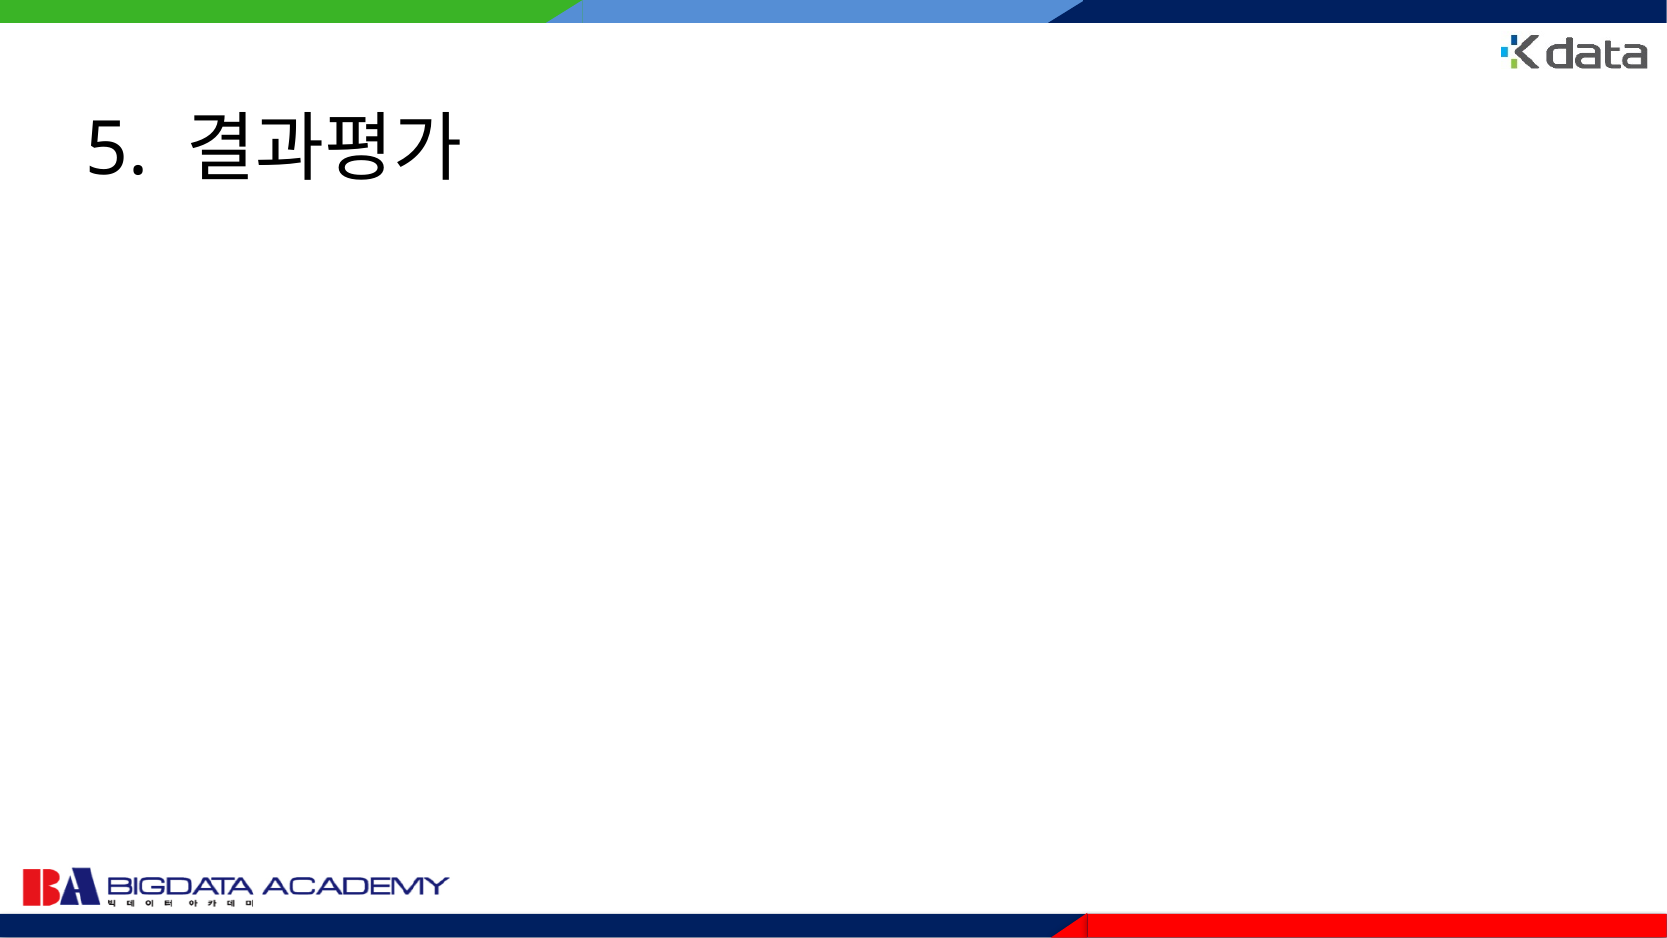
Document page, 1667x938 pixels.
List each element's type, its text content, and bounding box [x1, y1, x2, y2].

text_box 5. 결과평가 [70, 43, 1571, 200]
picture [1501, 31, 1648, 69]
picture [10, 860, 454, 913]
